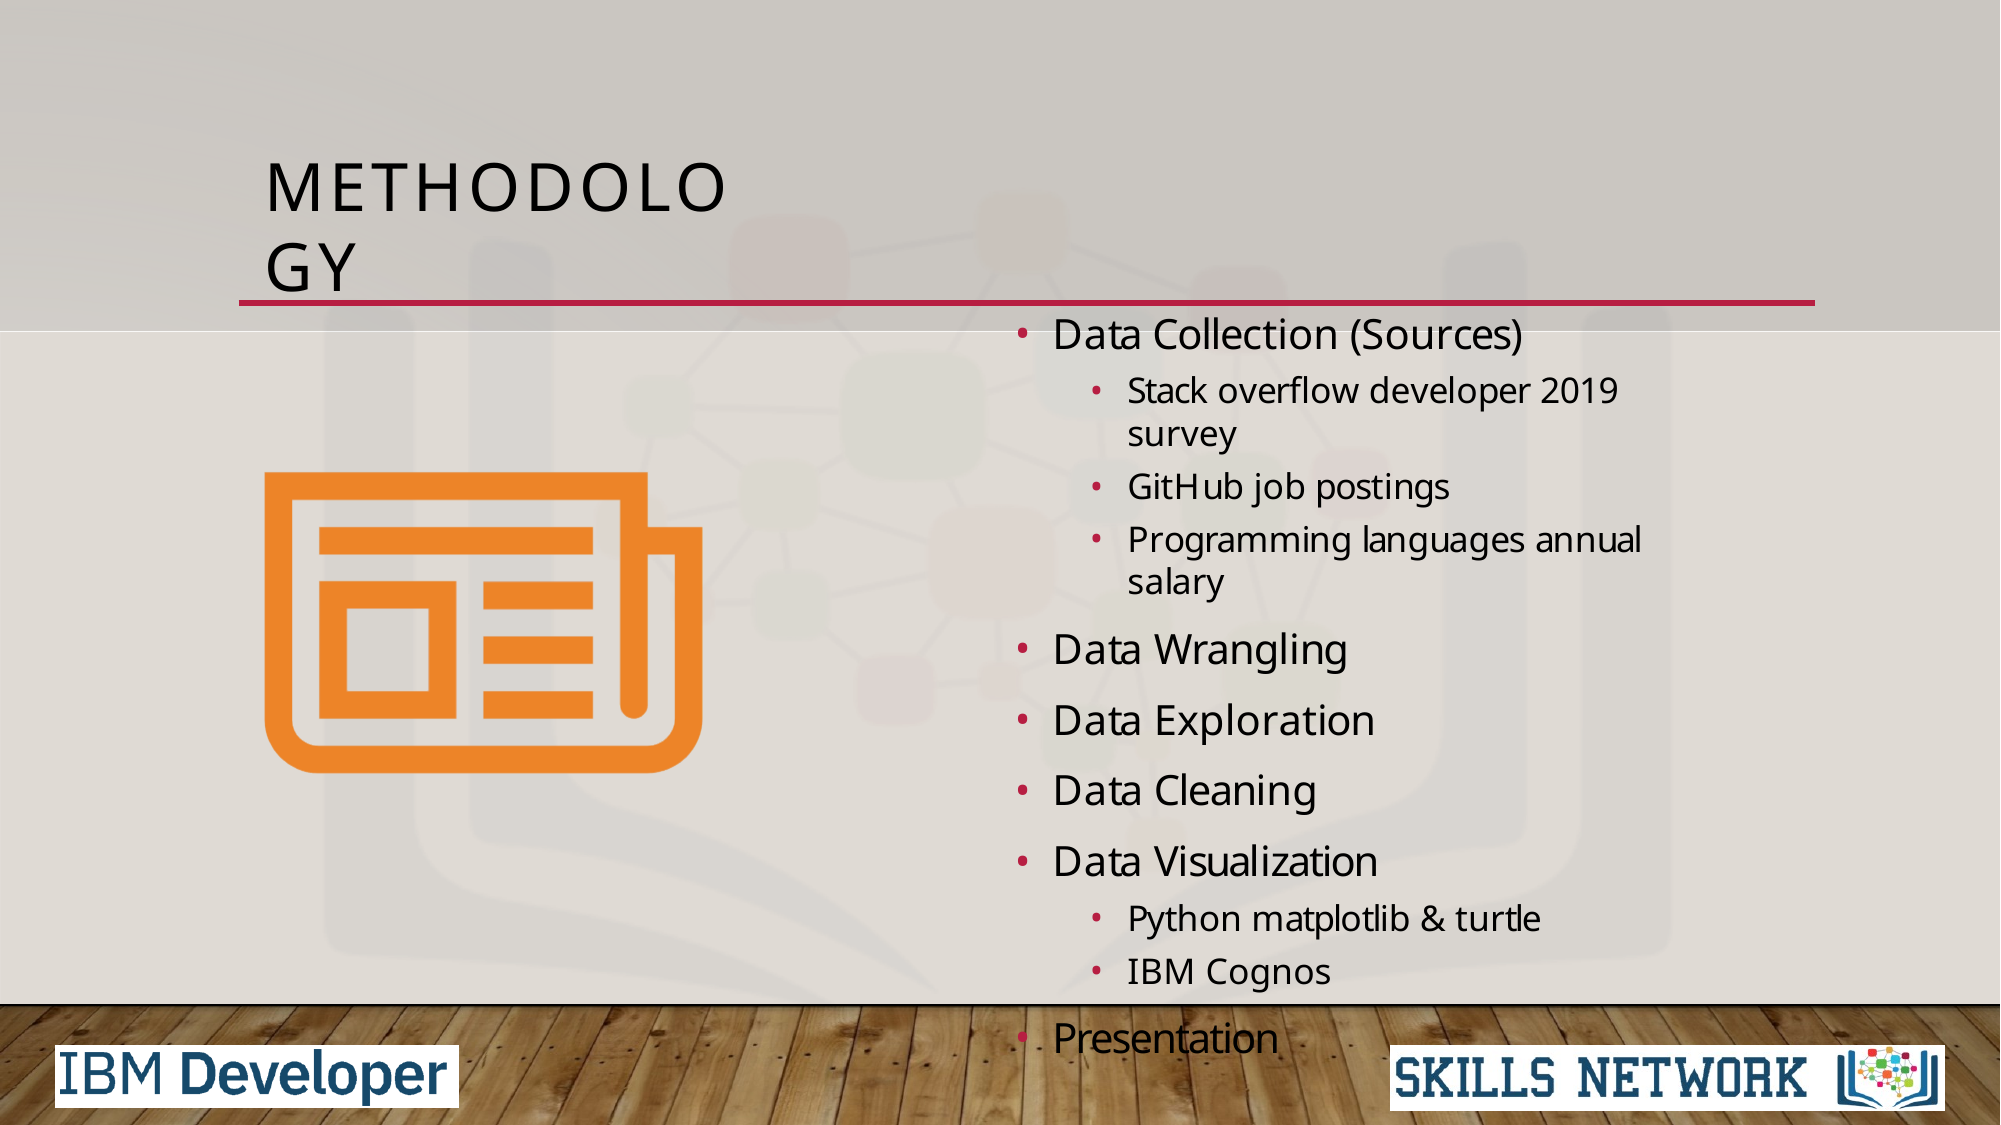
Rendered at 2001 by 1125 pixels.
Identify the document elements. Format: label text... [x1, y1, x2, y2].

picture [0, 0, 2000, 1125]
text_box Data Collection (Sources) Stack overflow developer 2019 survey GitHub job postings Programming languages annual salary Data Wrangling Data Exploration Data Cleaning Data Visualization Python matplotlib & turtle IBM Cognos Presentation [1013, 292, 1678, 1062]
title METHODOLOGY [262, 142, 779, 334]
